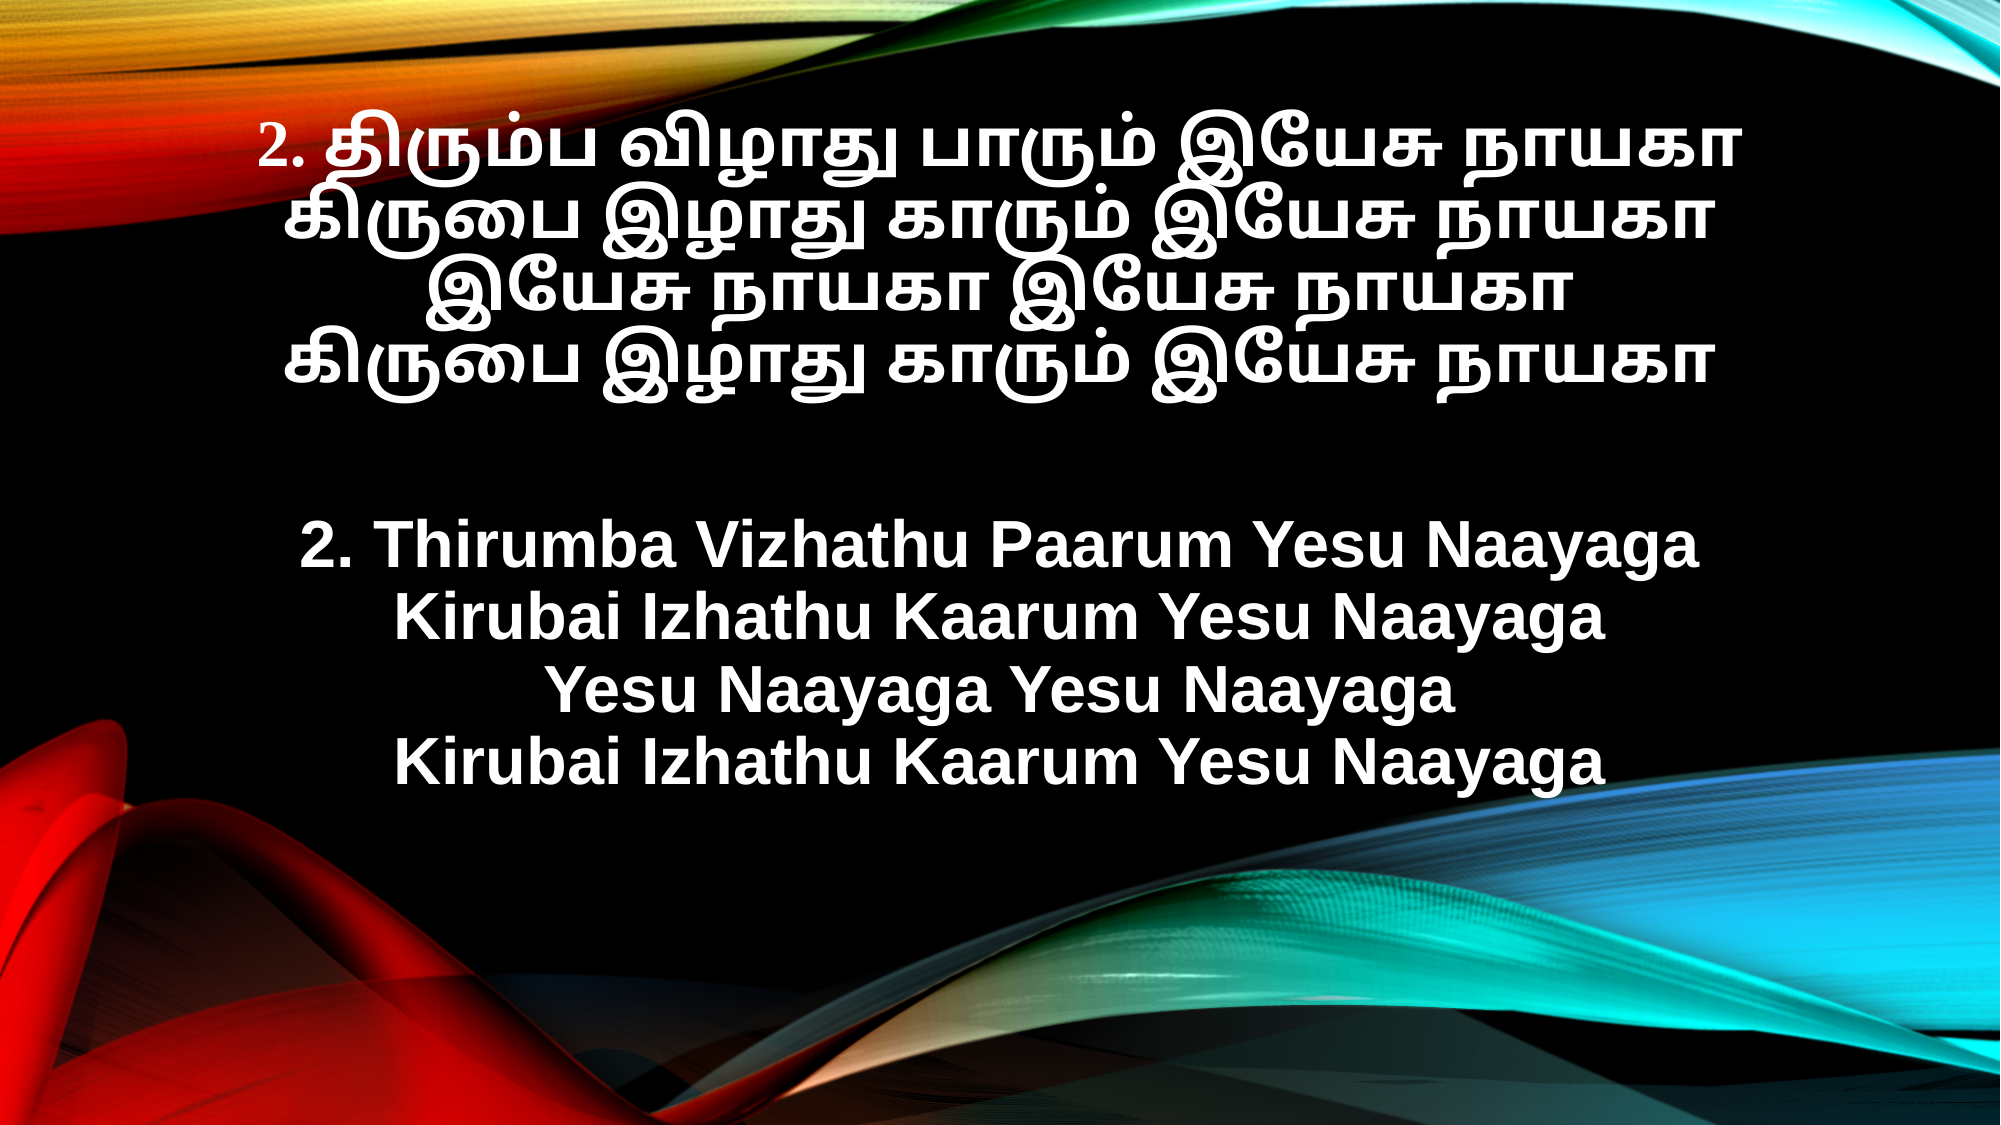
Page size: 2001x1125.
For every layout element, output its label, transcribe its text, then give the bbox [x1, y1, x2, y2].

subtitle 2. திரும்ப விழாது பாரும் இயேசு நாயகா கிருபை இழாது காரும் இயேசு நாயகா இயேசு நாயகா இயேசு நாயகா கிருபை இழாது காரும் இயேசு நாயகா 2. Thirumba Vizhathu Paarum Yesu Naayaga Kirubai Izhathu Kaarum Yesu Naayaga Yesu Naayaga Yesu Naayaga Kirubai Izhathu Kaarum Yesu Naayaga [0, 0, 2000, 1125]
